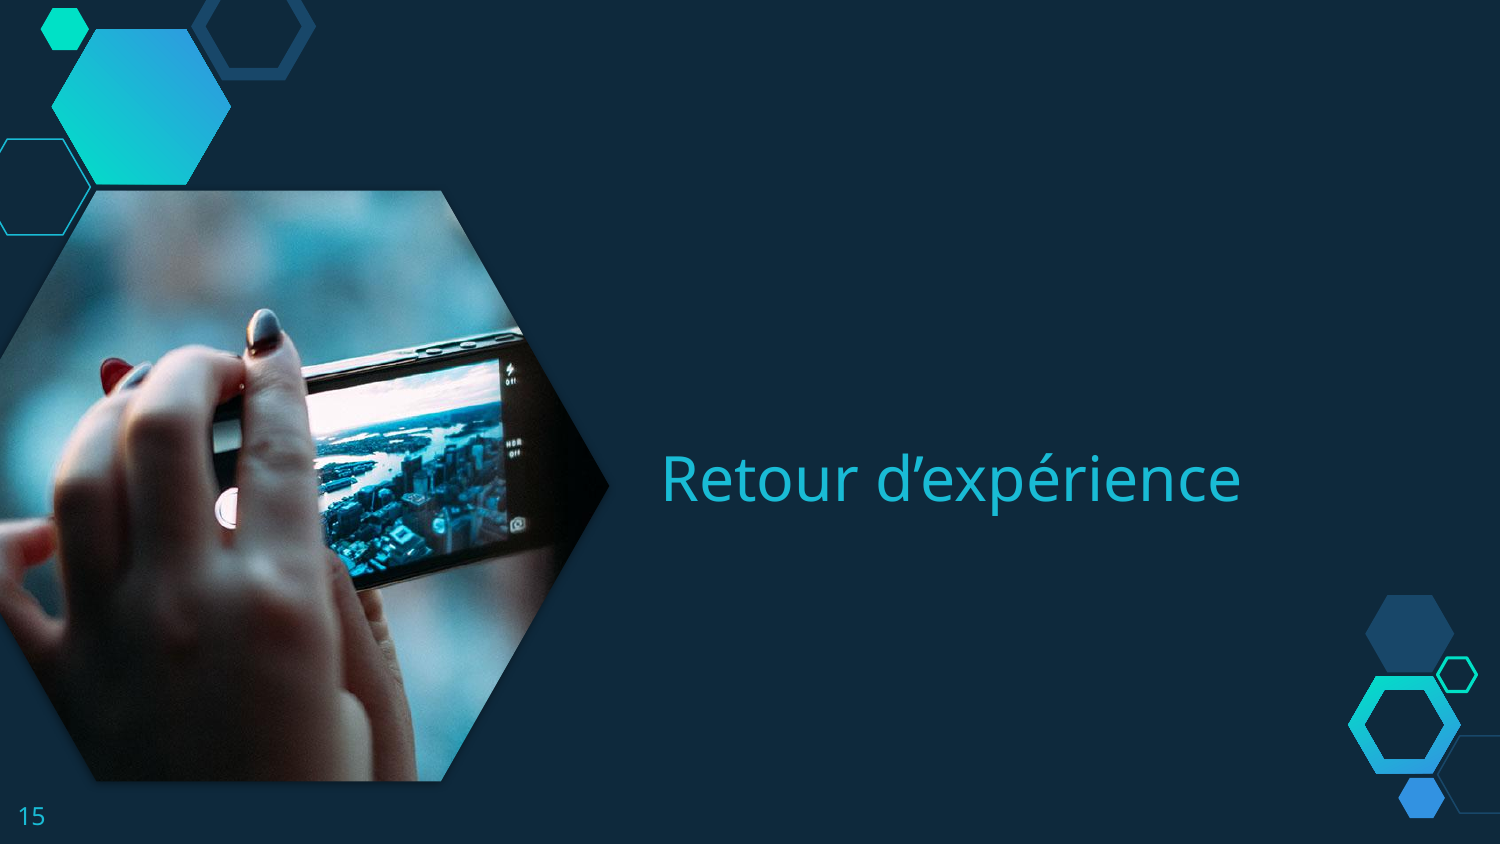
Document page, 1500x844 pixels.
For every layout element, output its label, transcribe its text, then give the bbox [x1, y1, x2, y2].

title Retour d’expérience [645, 423, 1261, 530]
picture [0, 190, 610, 782]
slide_number 15 [2, 791, 93, 844]
